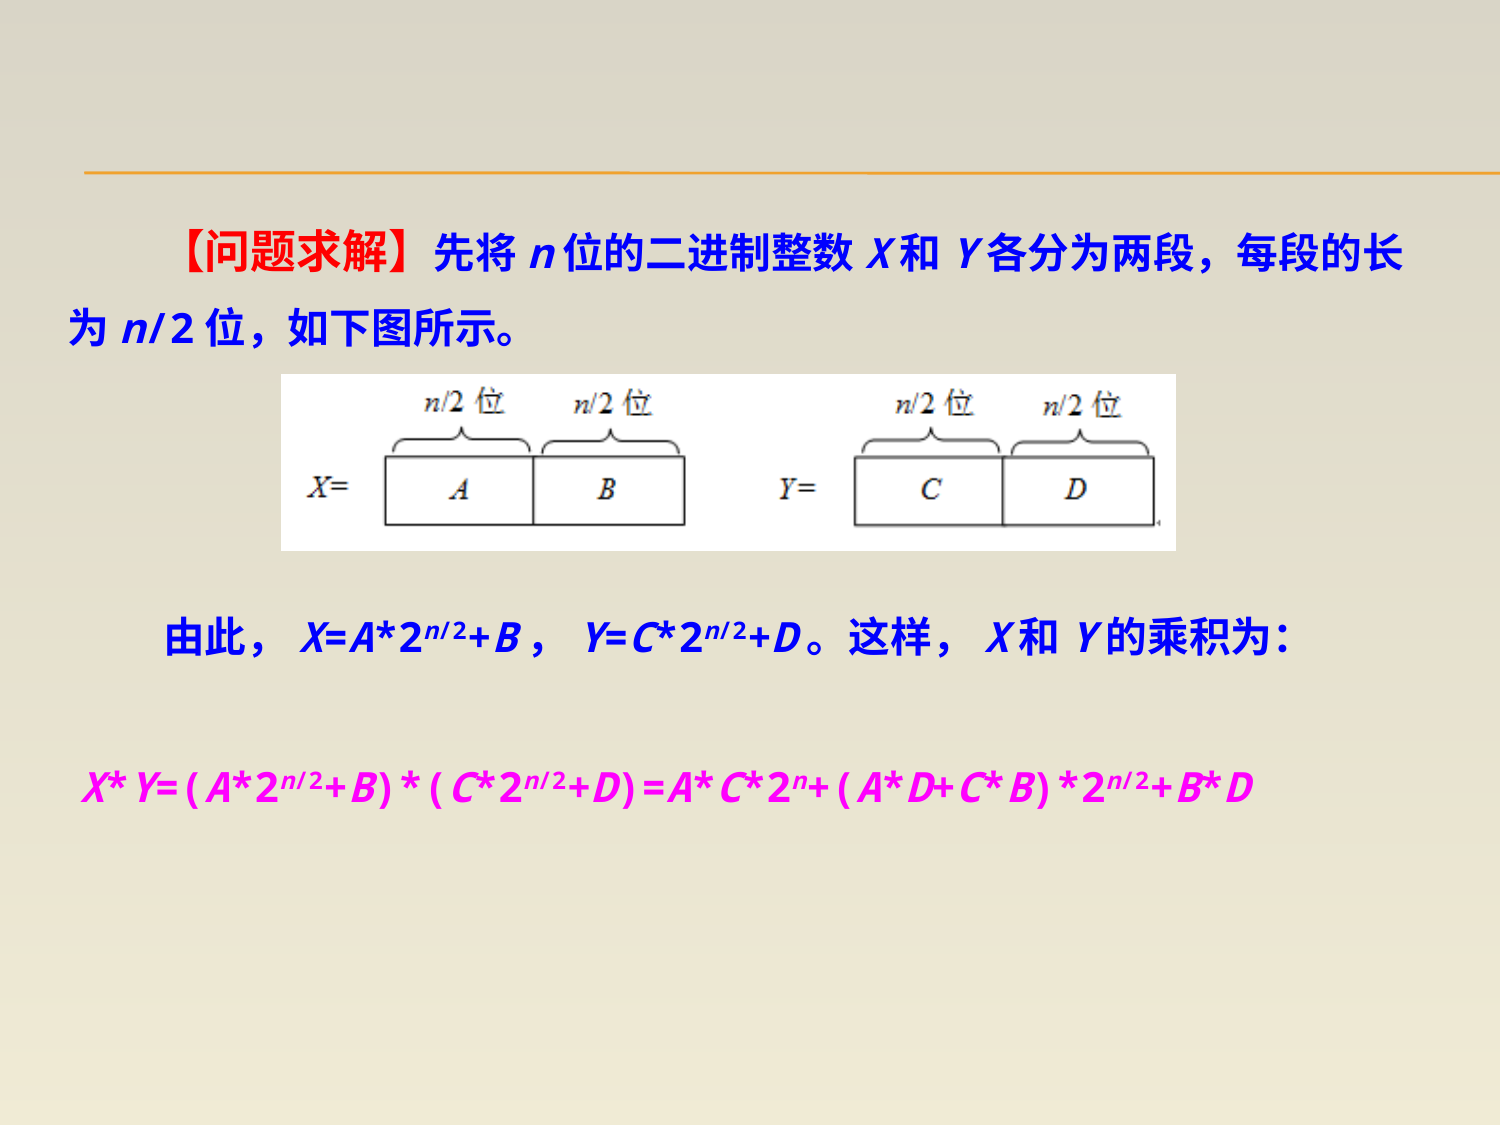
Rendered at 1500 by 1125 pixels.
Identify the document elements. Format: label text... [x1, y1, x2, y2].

picture [280, 374, 1176, 552]
text_box 【问题求解】先将n位的二进制整数X和Y各分为两段，每段的长为n/2位，如下图所示。 [53, 187, 1436, 360]
text_box 由此，X=A*2n/2+B，Y=C*2n/2+D。这样，X和Y的乘积为： X*Y=(A*2n/2+B)*(C*2n/2+D)=A*C*2n+(A*D+C*B)*2n/2+B*D [64, 578, 1459, 819]
